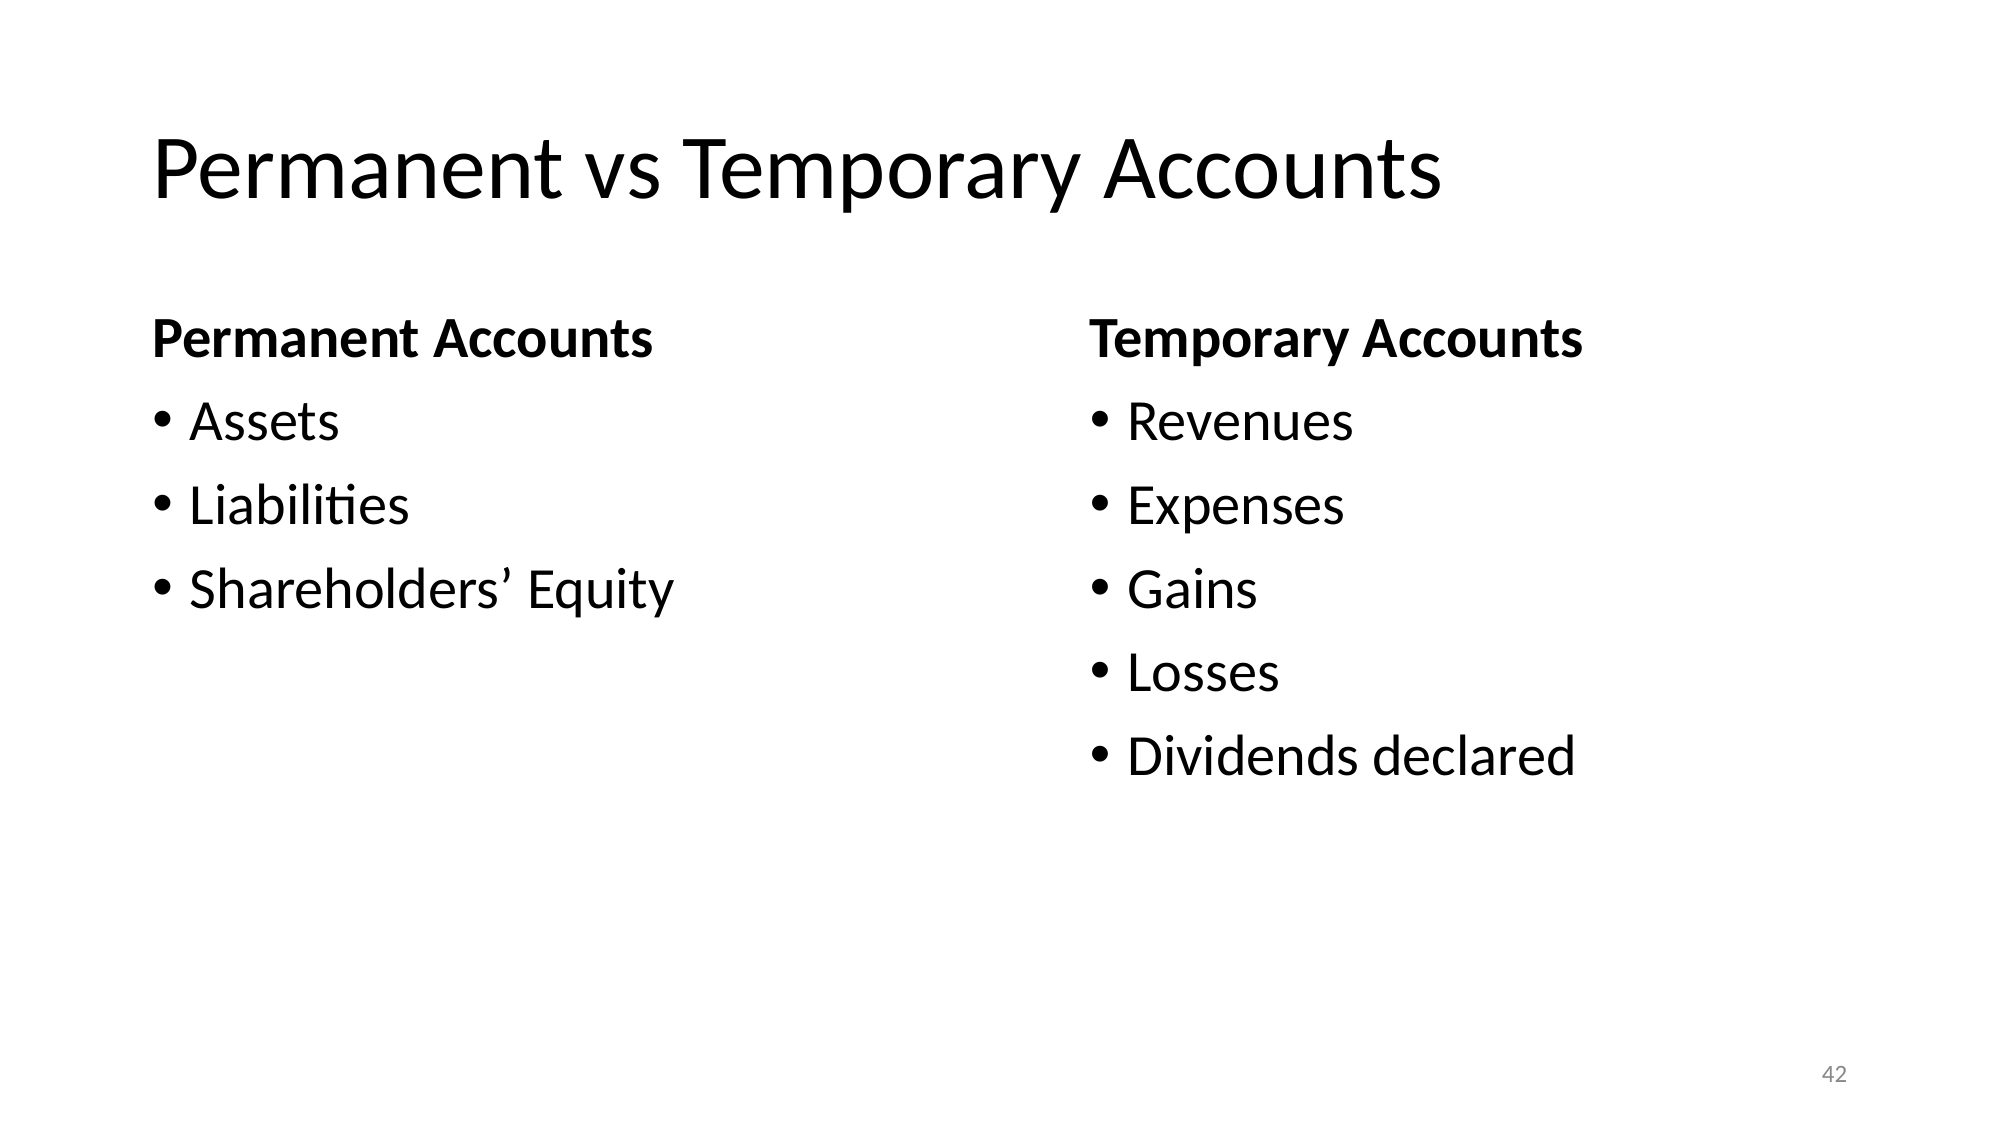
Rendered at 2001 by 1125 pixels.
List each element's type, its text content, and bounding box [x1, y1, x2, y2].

text_box Temporary Accounts Revenues Expenses Gains Losses Dividends declared [1074, 299, 1863, 1014]
title Permanent vs Temporary Accounts [137, 59, 1863, 278]
list Permanent Accounts Assets Liabilities Shareholders’ Equity [137, 299, 925, 1014]
slide_number ‹#› [1412, 1042, 1863, 1103]
